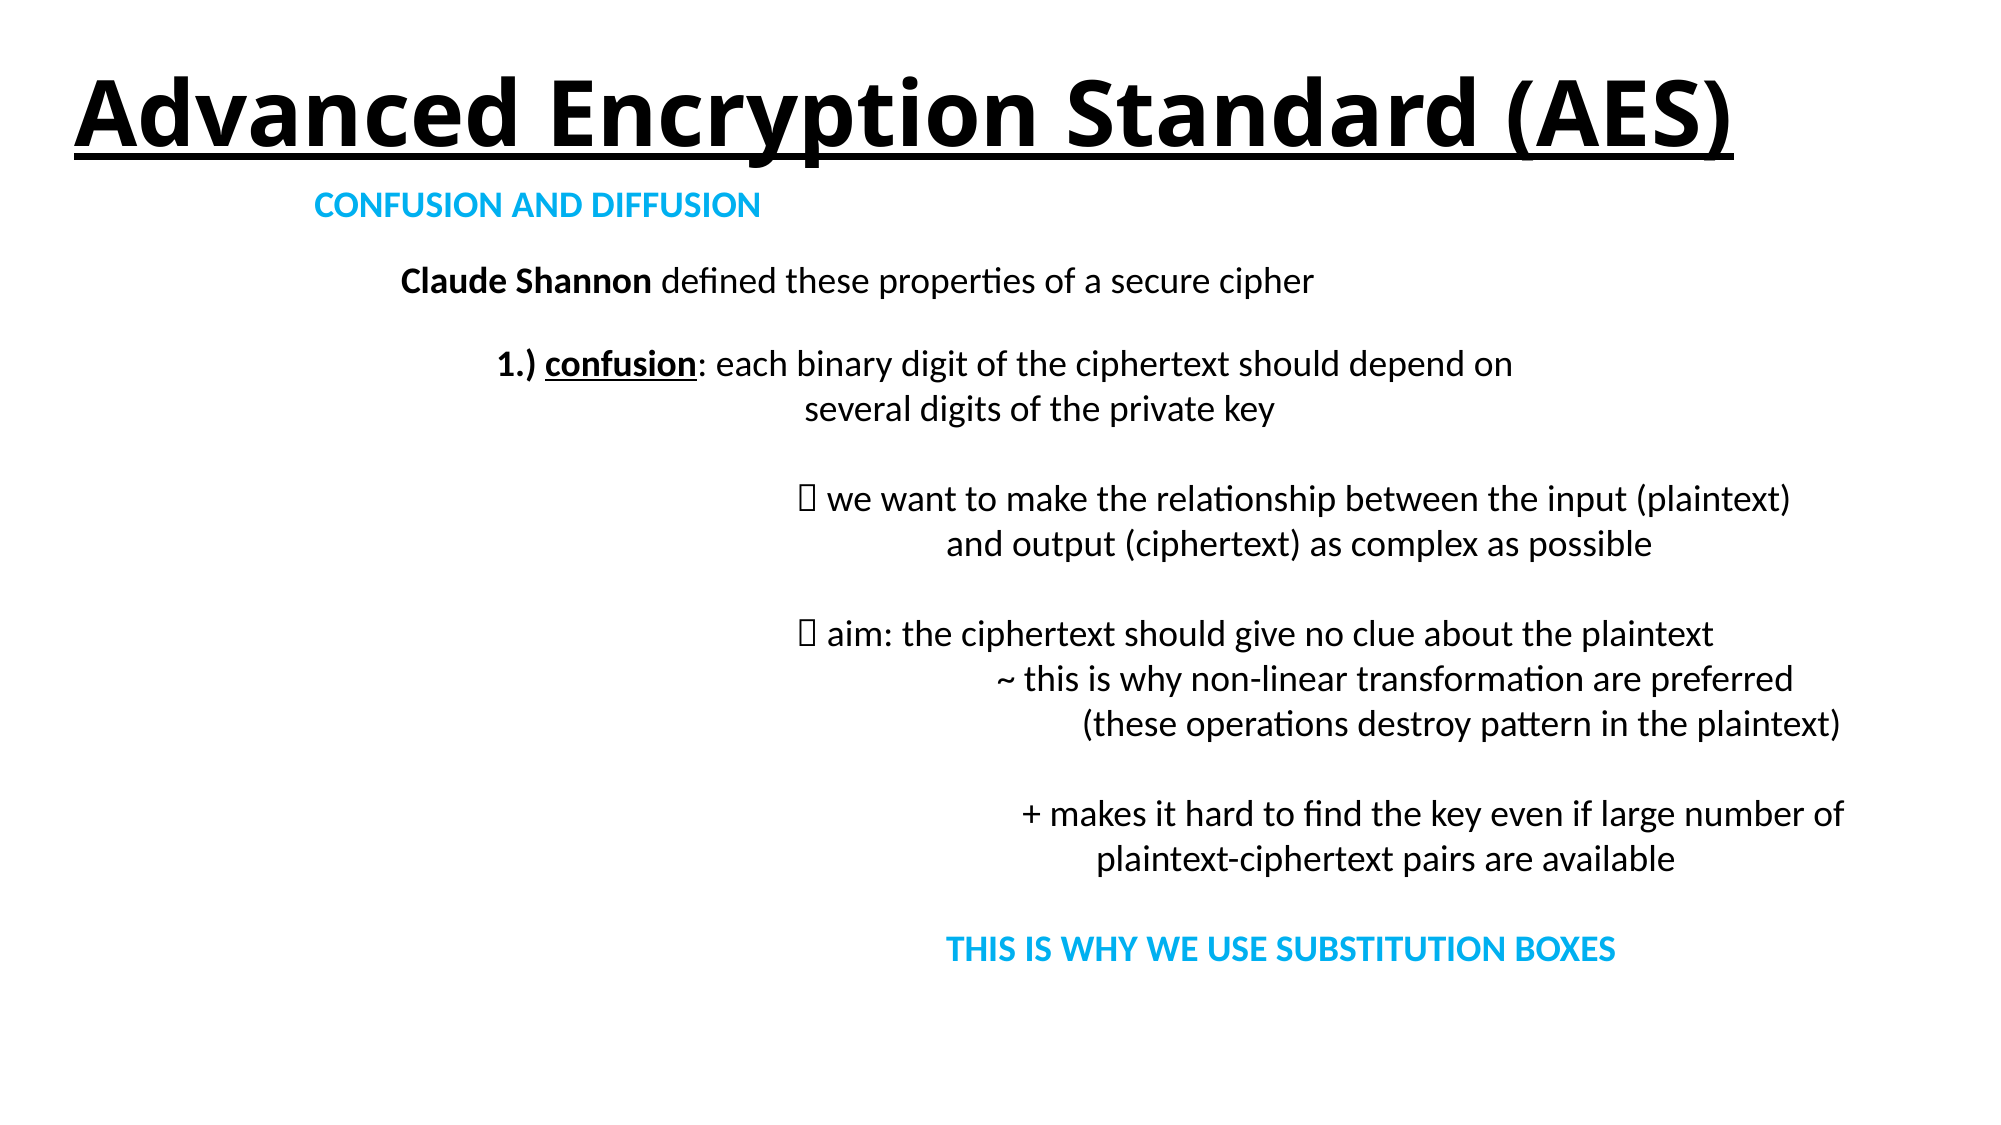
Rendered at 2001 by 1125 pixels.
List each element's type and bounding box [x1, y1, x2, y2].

title [59, 8, 1785, 226]
text_box [481, 331, 1861, 1067]
text_box [299, 172, 1331, 308]
